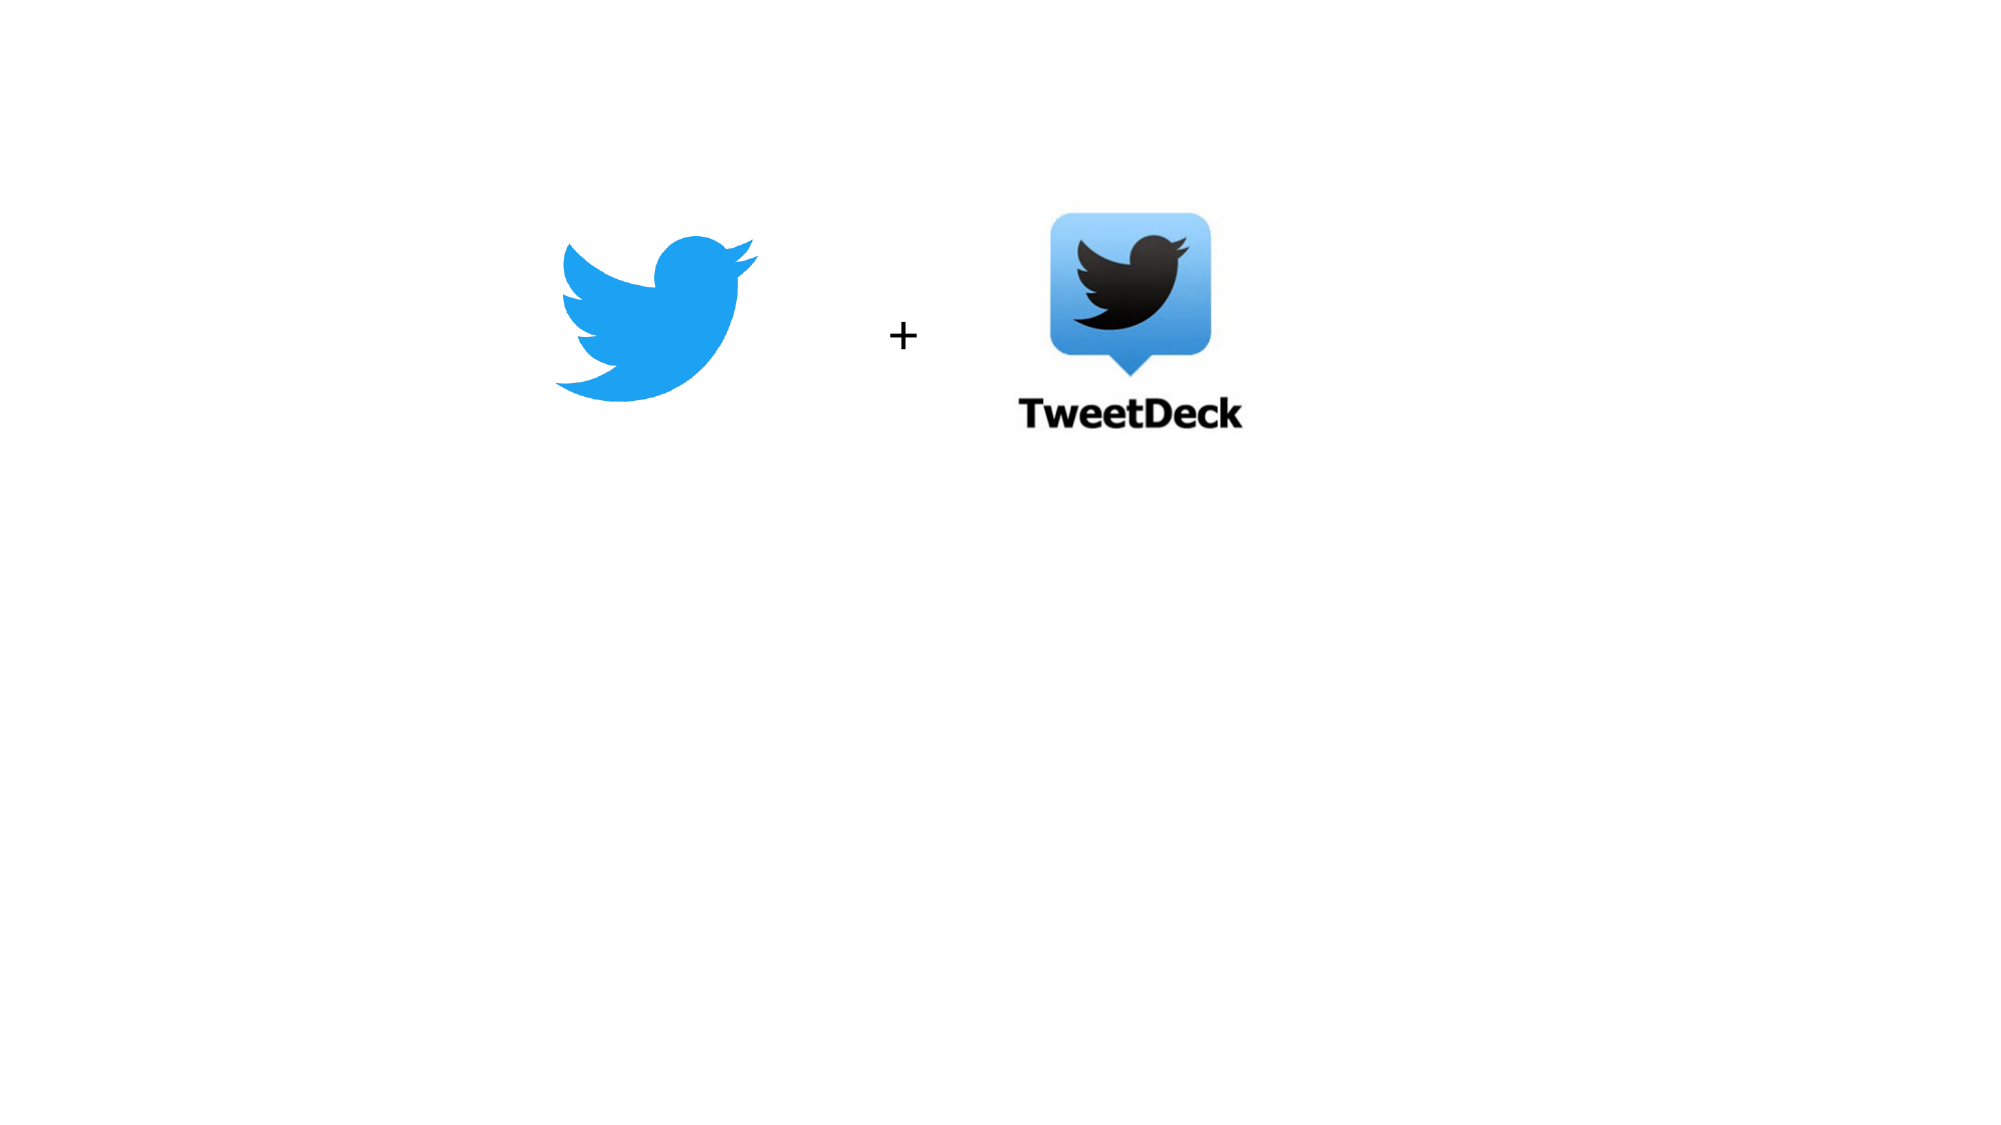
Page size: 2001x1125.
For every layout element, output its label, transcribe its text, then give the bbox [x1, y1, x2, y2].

text_box + [889, 288, 898, 374]
picture [1007, 201, 1254, 445]
picture [554, 235, 760, 402]
